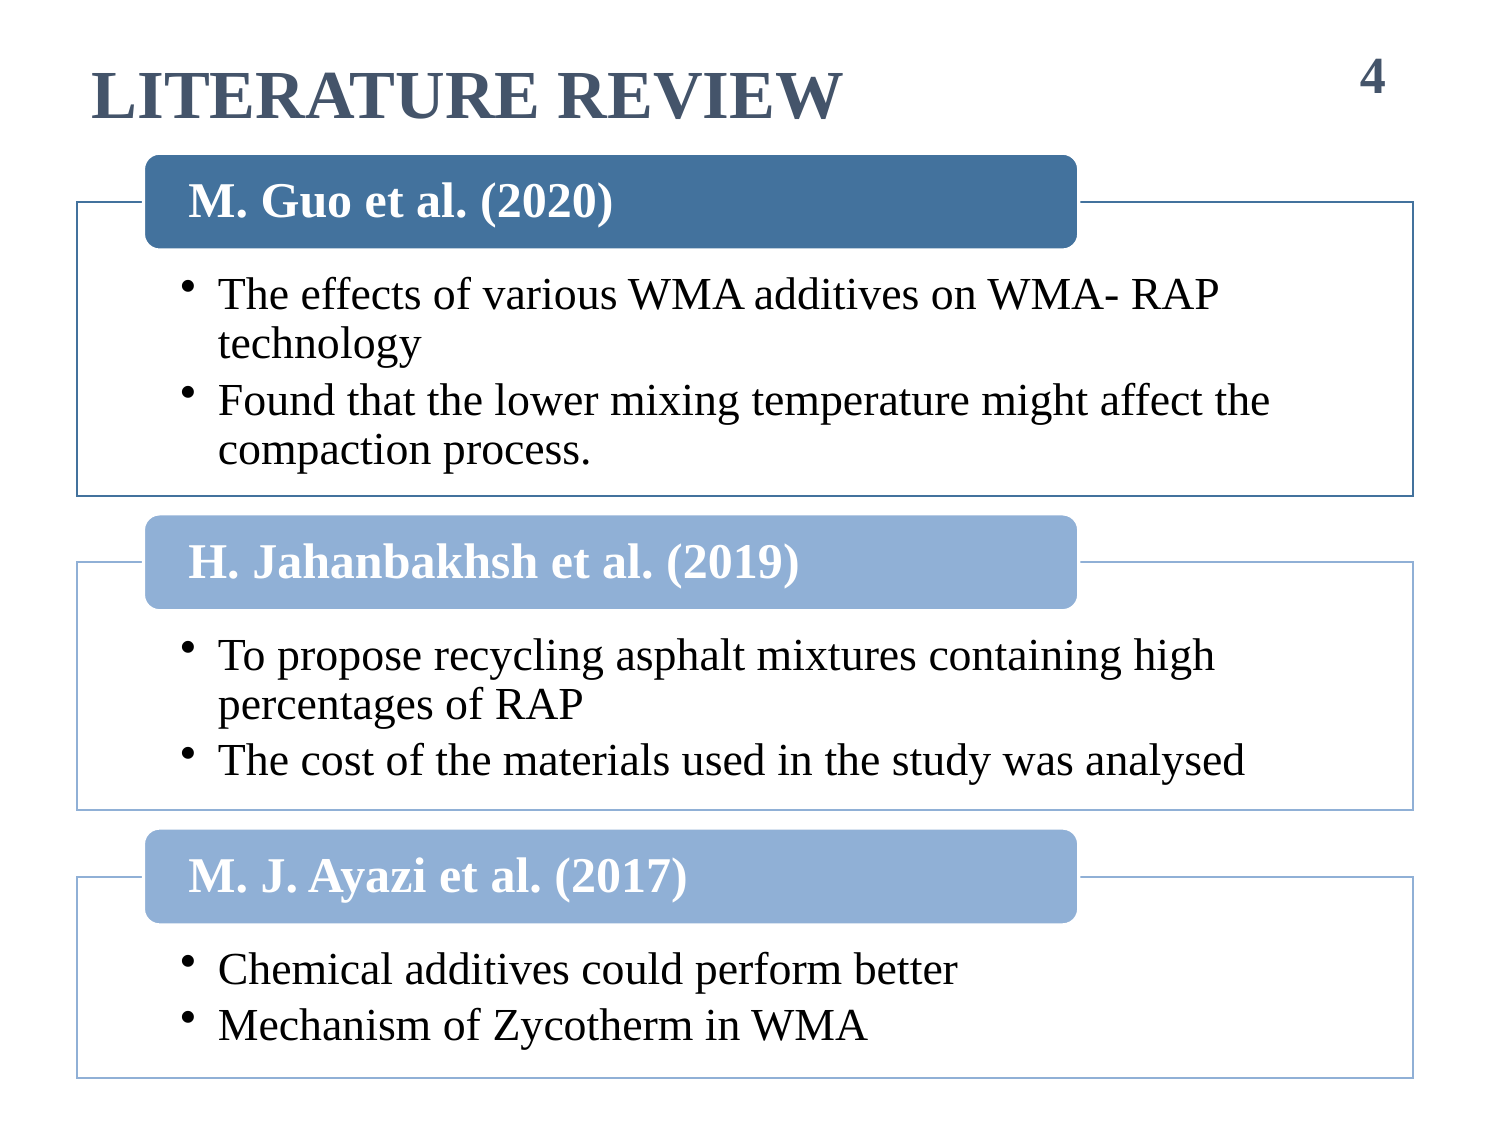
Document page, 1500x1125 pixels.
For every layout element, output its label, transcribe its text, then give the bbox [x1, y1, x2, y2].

title LITERATURE REVIEW [76, 0, 1118, 148]
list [76, 148, 1413, 1083]
slide_number 4 [1316, 42, 1402, 103]
